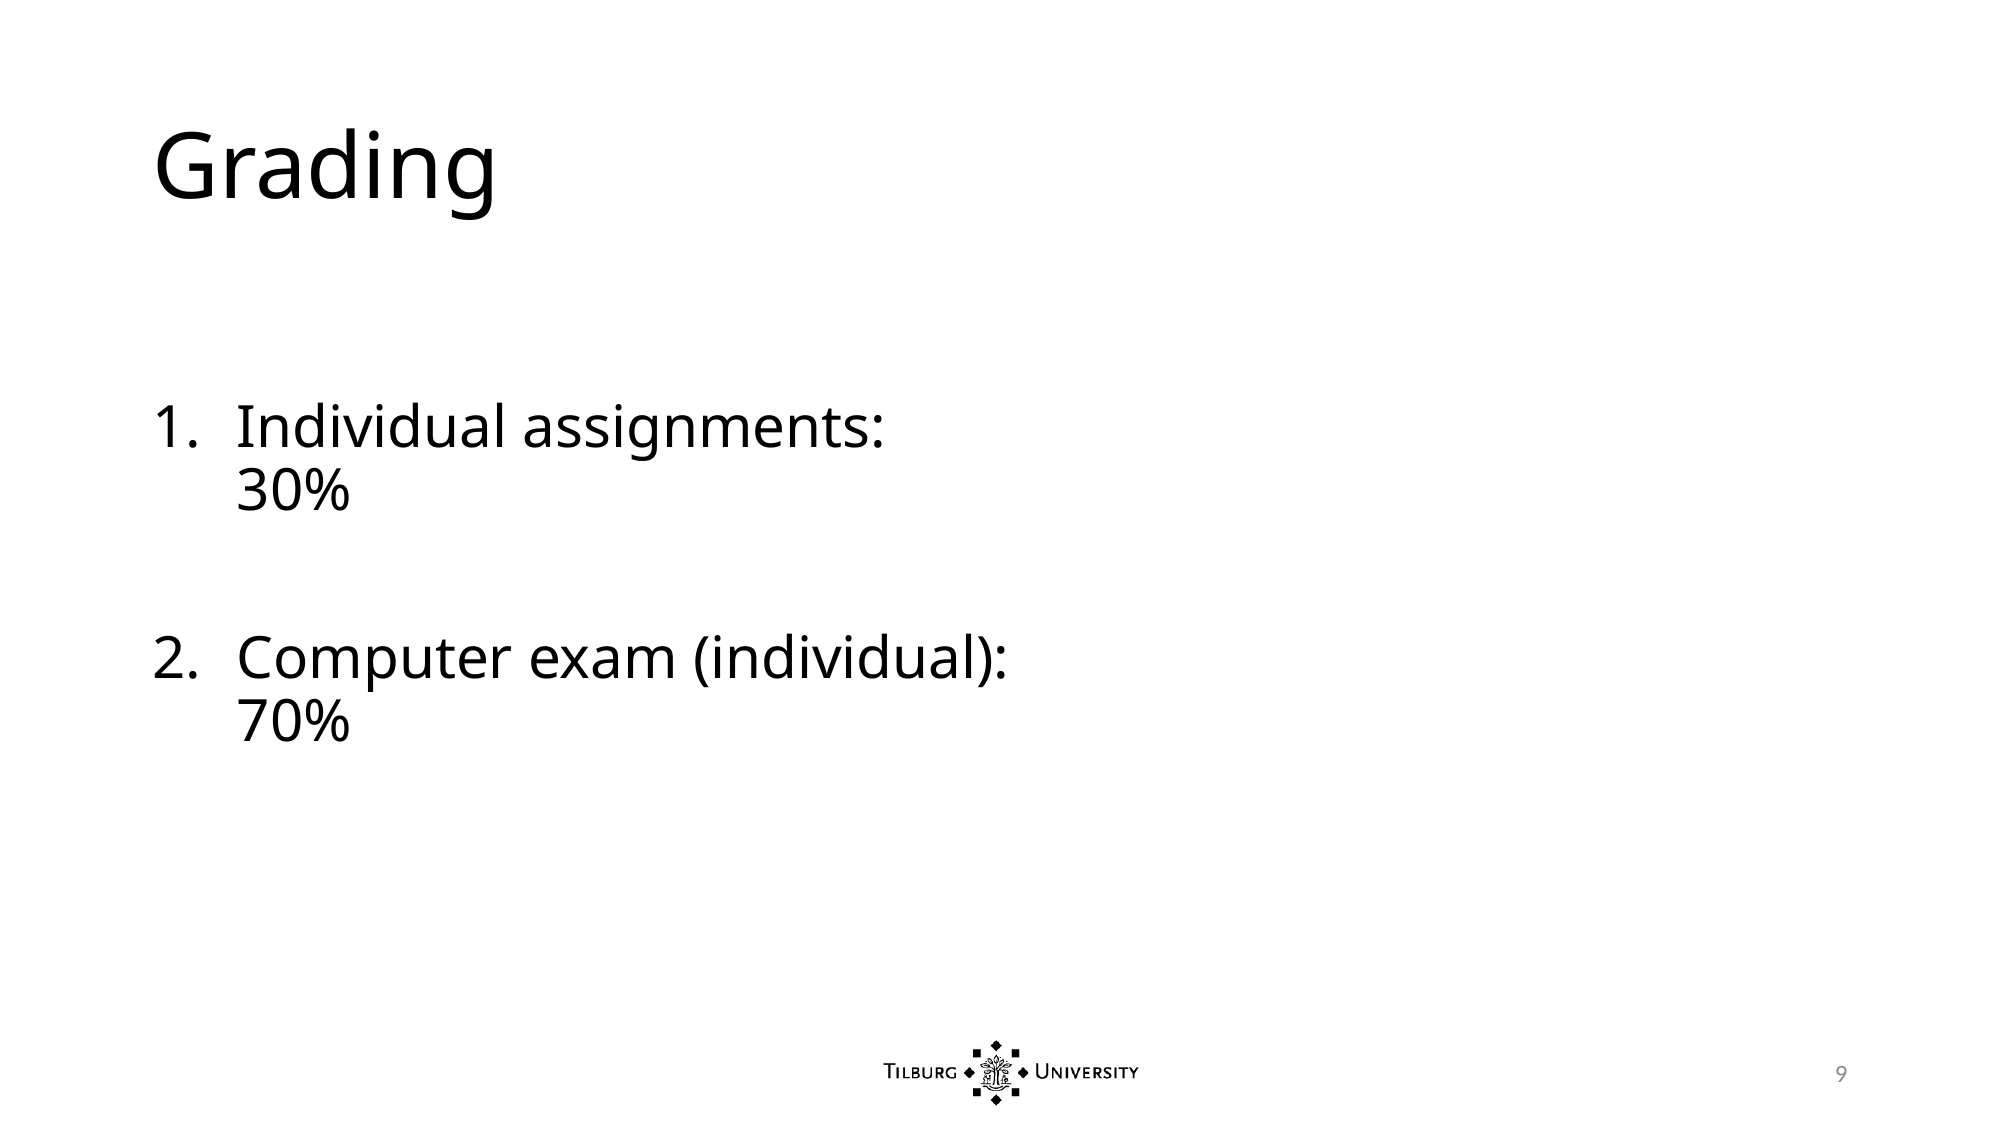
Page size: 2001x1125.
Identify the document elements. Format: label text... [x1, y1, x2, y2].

slide_number 9 [1412, 1042, 1863, 1103]
picture [875, 1032, 1146, 1113]
title Grading [137, 59, 1863, 278]
list Individual assignments: 30% Computer exam (individual): 70% [137, 299, 1863, 1014]
